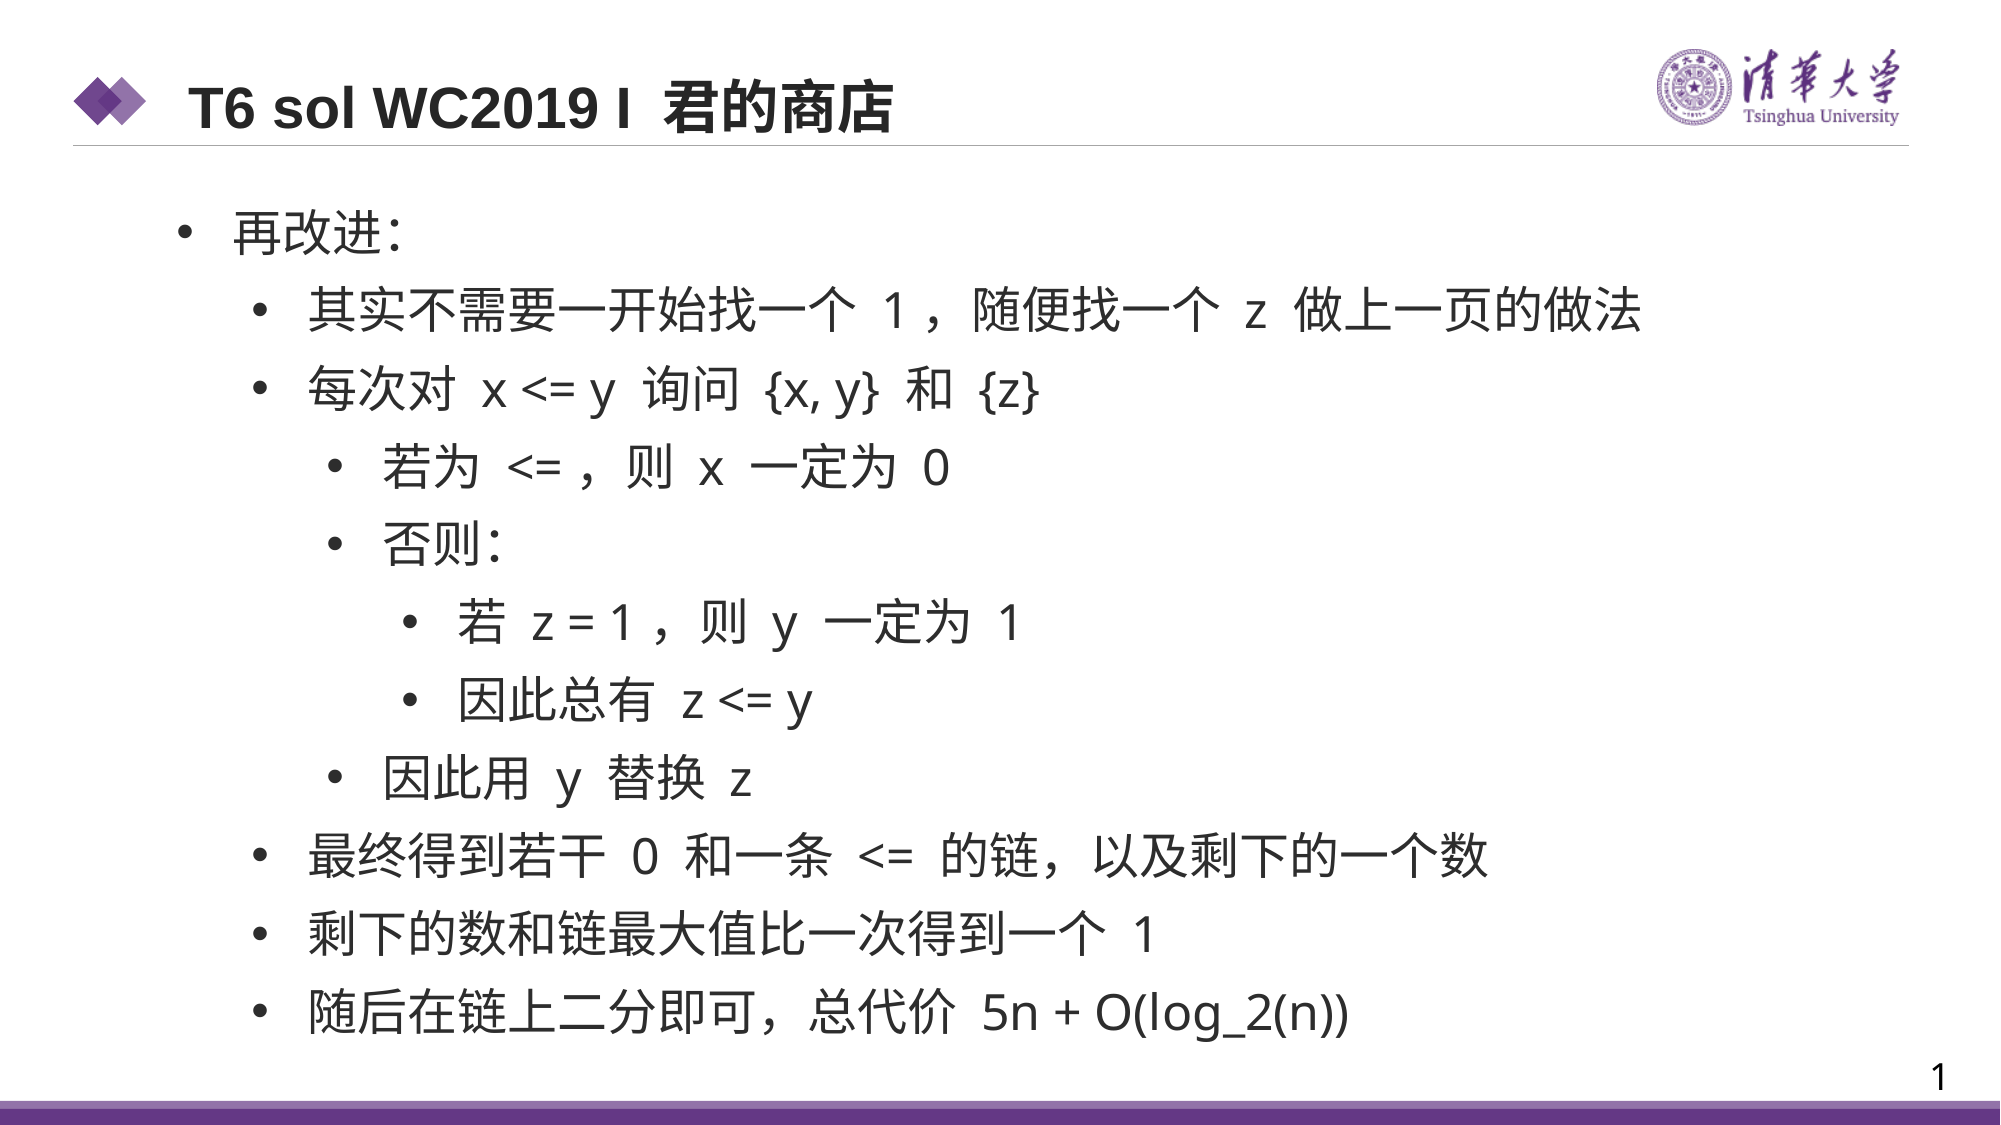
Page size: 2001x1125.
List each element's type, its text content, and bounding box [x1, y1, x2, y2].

text_box 1 [1914, 1045, 1966, 1106]
text_box 再改进： 其实不需要一开始找一个 1，随便找一个 z 做上一页的做法 每次对 x <= y 询问 {x, y} 和 {z} 若为 <=，则 x 一定为 0 否则： 若 z = 1，则 y 一定为 1 因此总有 z <= y 因此用 y 替换 z 最终得到若干 0 和一条 <= 的链，以及剩下的一个数 剩下的数和链最大值比一次得到一个 1 随后在链上二分即可，总代价 5n + O(log_2(n)) [163, 176, 1938, 1048]
text_box T6 sol WC2019 I 君的商店 [173, 63, 911, 148]
picture [1657, 49, 1903, 126]
